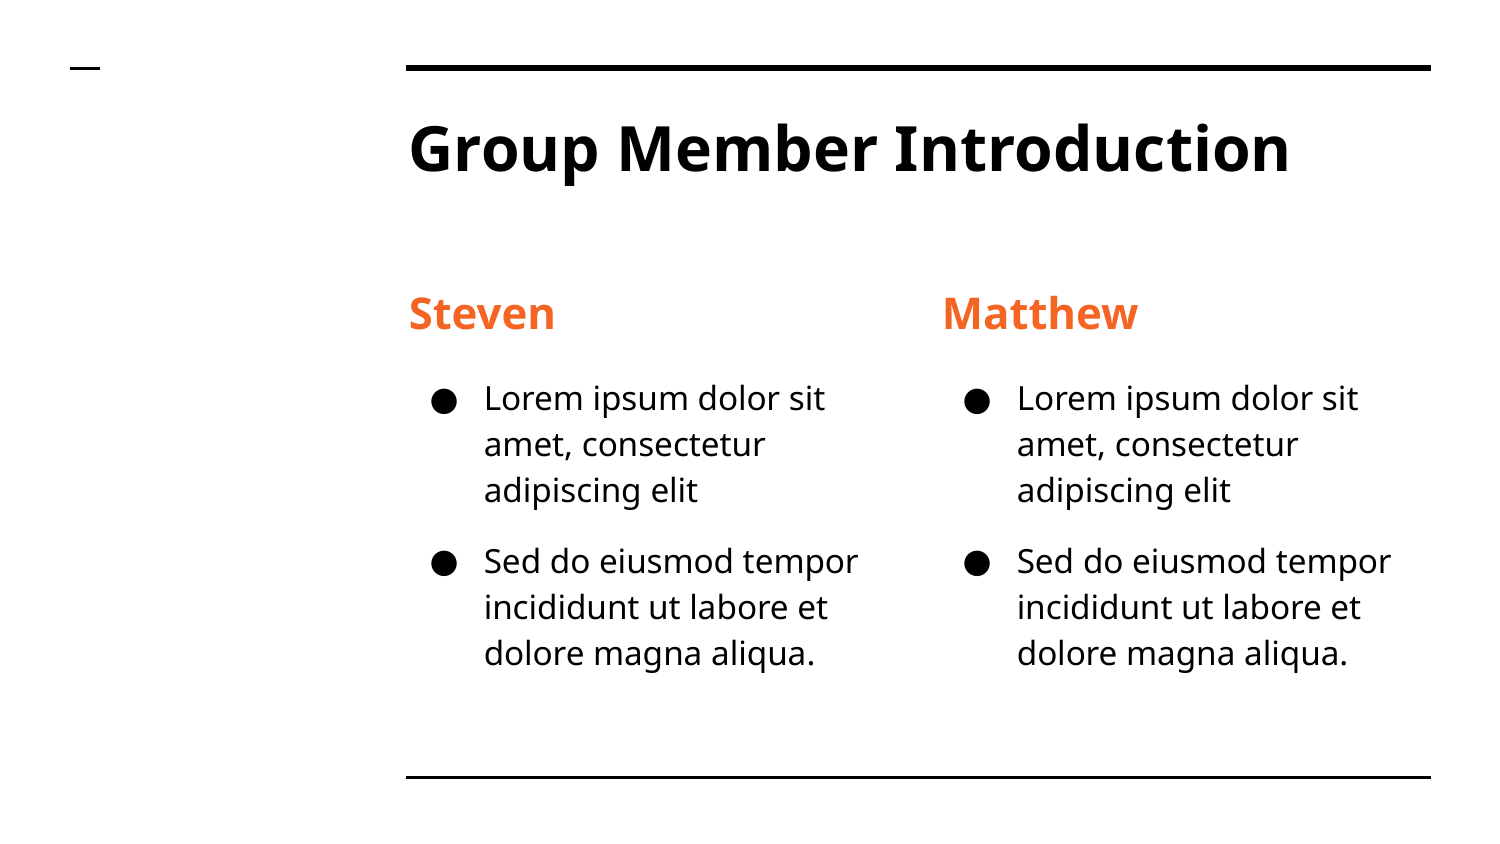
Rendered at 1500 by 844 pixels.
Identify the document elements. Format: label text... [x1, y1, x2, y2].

list Steven Lorem ipsum dolor sit amet, consectetur adipiscing elit Sed do eiusmod tempor incididunt ut labore et dolore magna aliqua. [393, 262, 898, 756]
list Matthew Lorem ipsum dolor sit amet, consectetur adipiscing elit Sed do eiusmod tempor incididunt ut labore et dolore magna aliqua. [926, 262, 1431, 756]
title Group Member Introduction [393, 94, 1431, 199]
